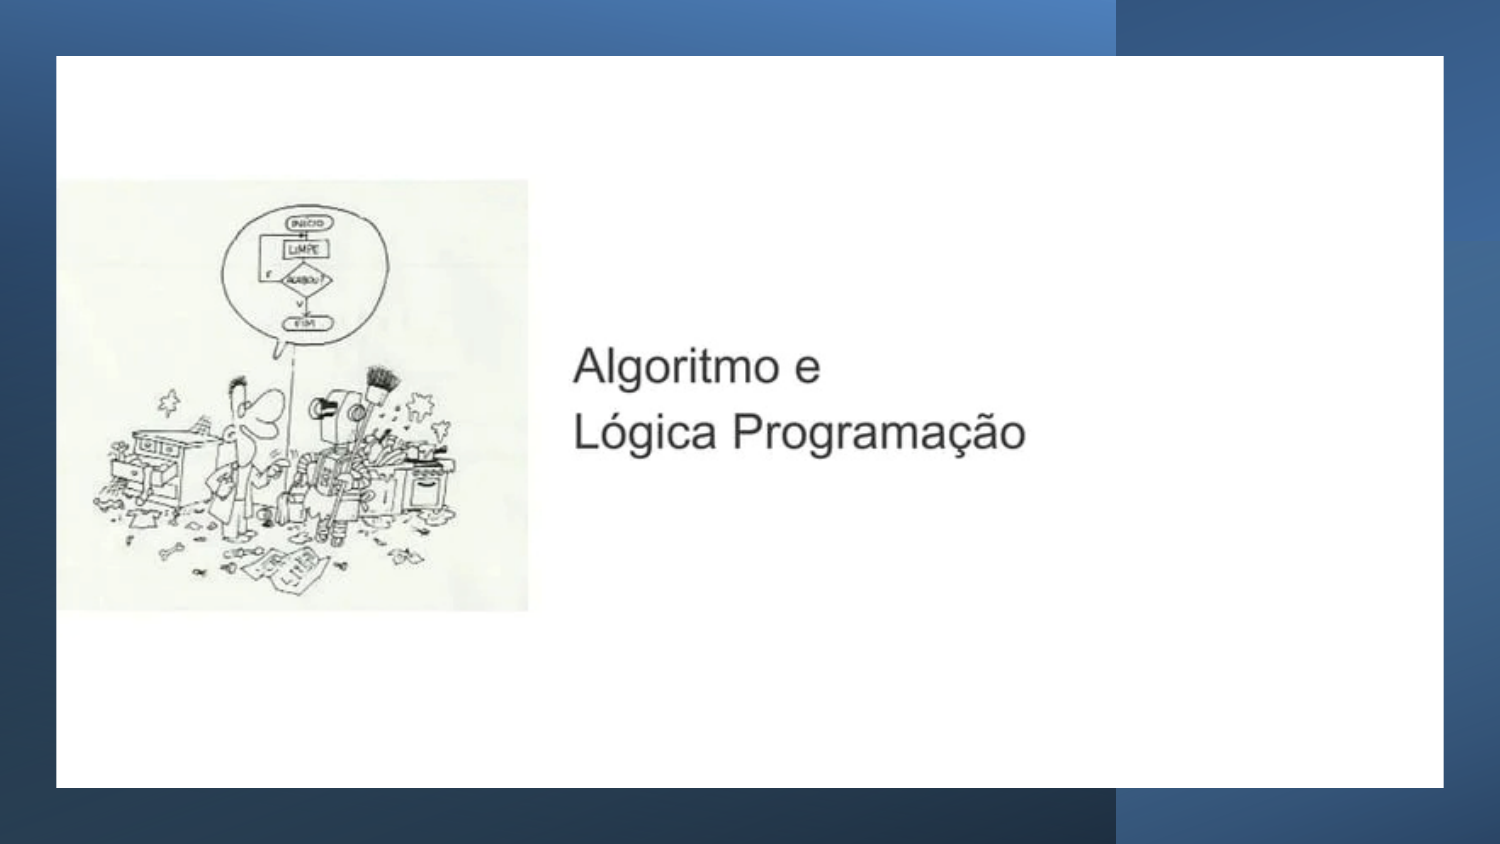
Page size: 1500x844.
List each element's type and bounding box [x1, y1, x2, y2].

text_box [0, 0, 1118, 239]
text_box [1118, 0, 1500, 239]
picture [56, 56, 1444, 788]
text_box [0, 239, 1500, 844]
